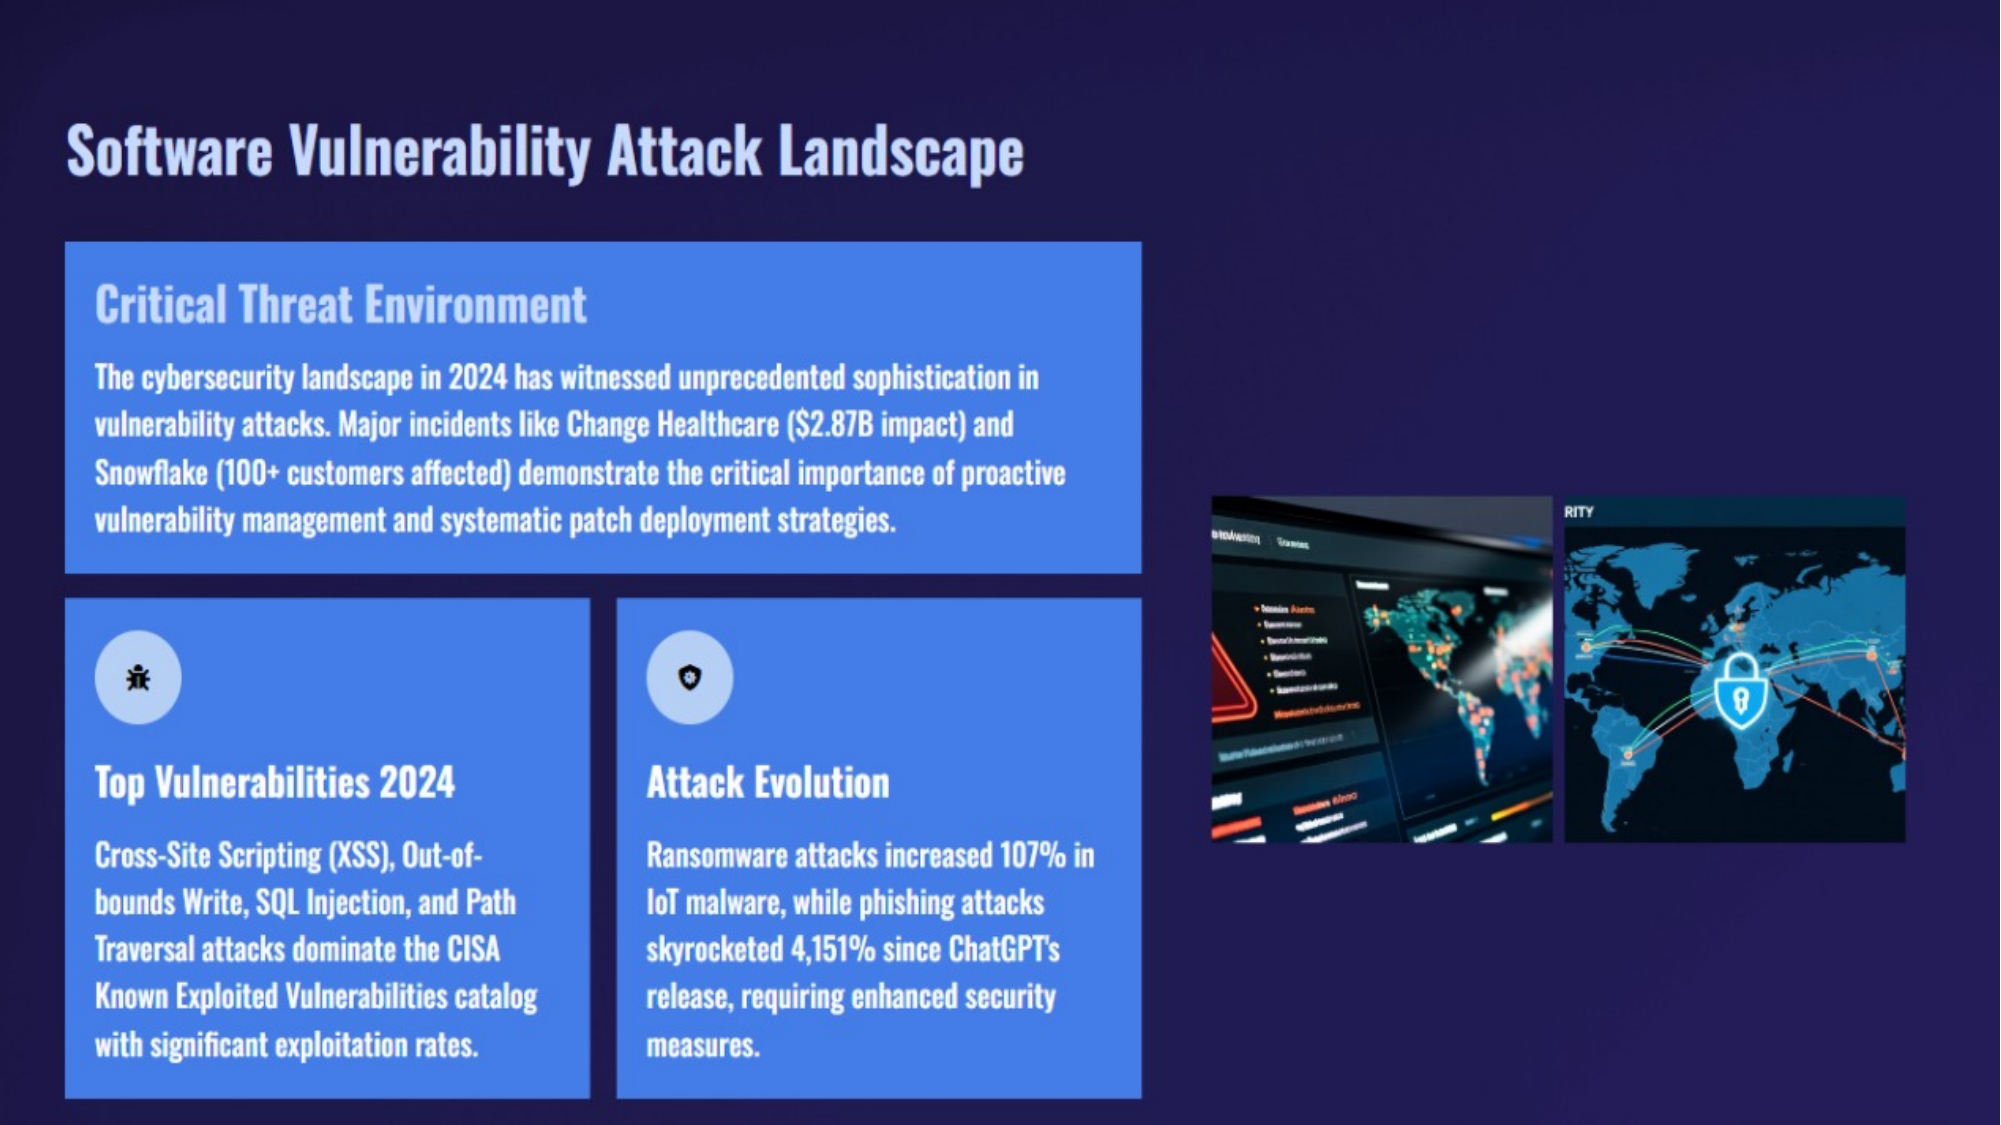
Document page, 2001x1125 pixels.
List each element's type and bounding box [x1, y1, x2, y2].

list [0, 0, 2000, 1125]
